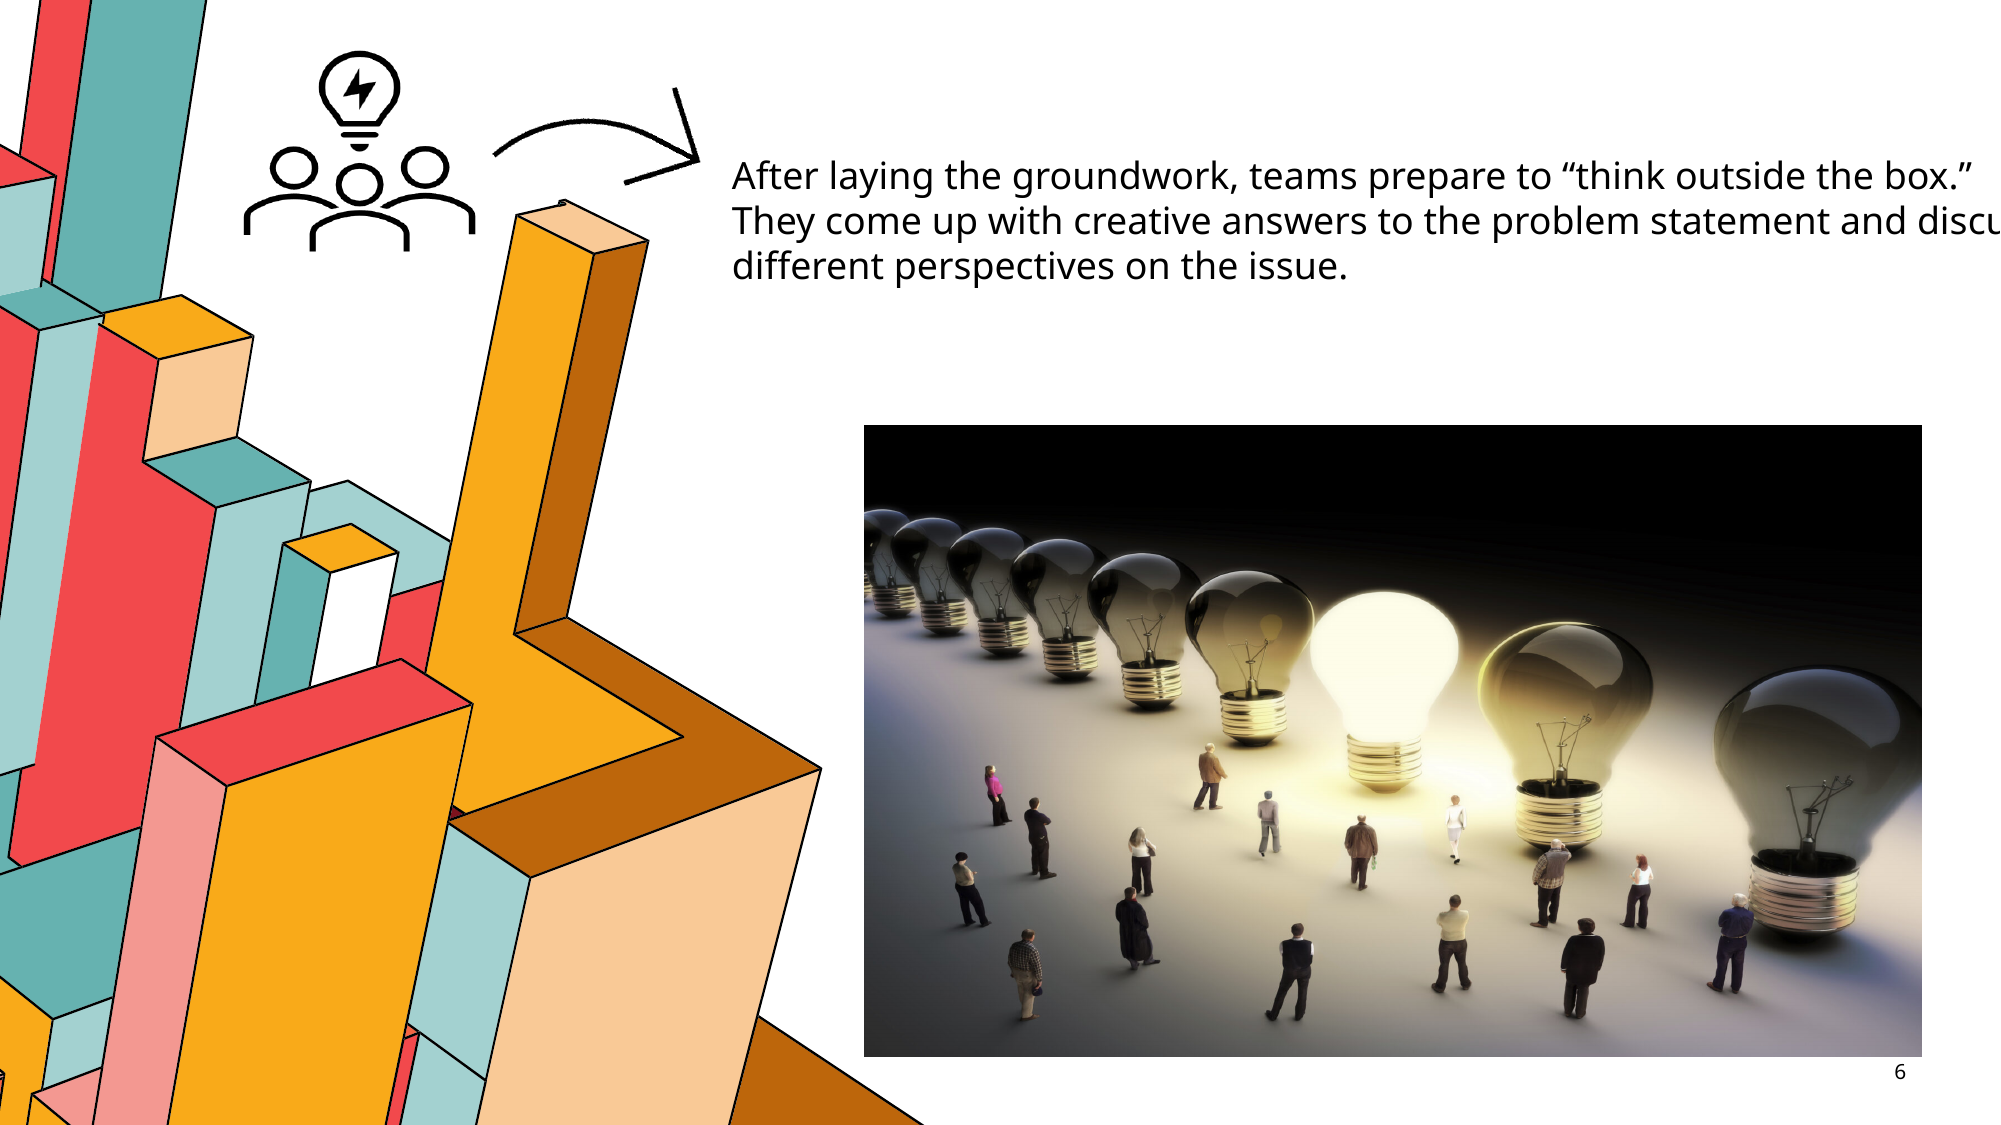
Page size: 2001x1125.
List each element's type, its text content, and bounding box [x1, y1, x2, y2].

picture [864, 425, 1922, 1057]
text_box After laying the groundwork, teams prepare to “think outside the box.” They come up with creative answers to the problem statement and discuss different perspectives on the issue. [717, 144, 2000, 295]
picture [208, 0, 778, 296]
slide_number 6 [1651, 1057, 1922, 1103]
